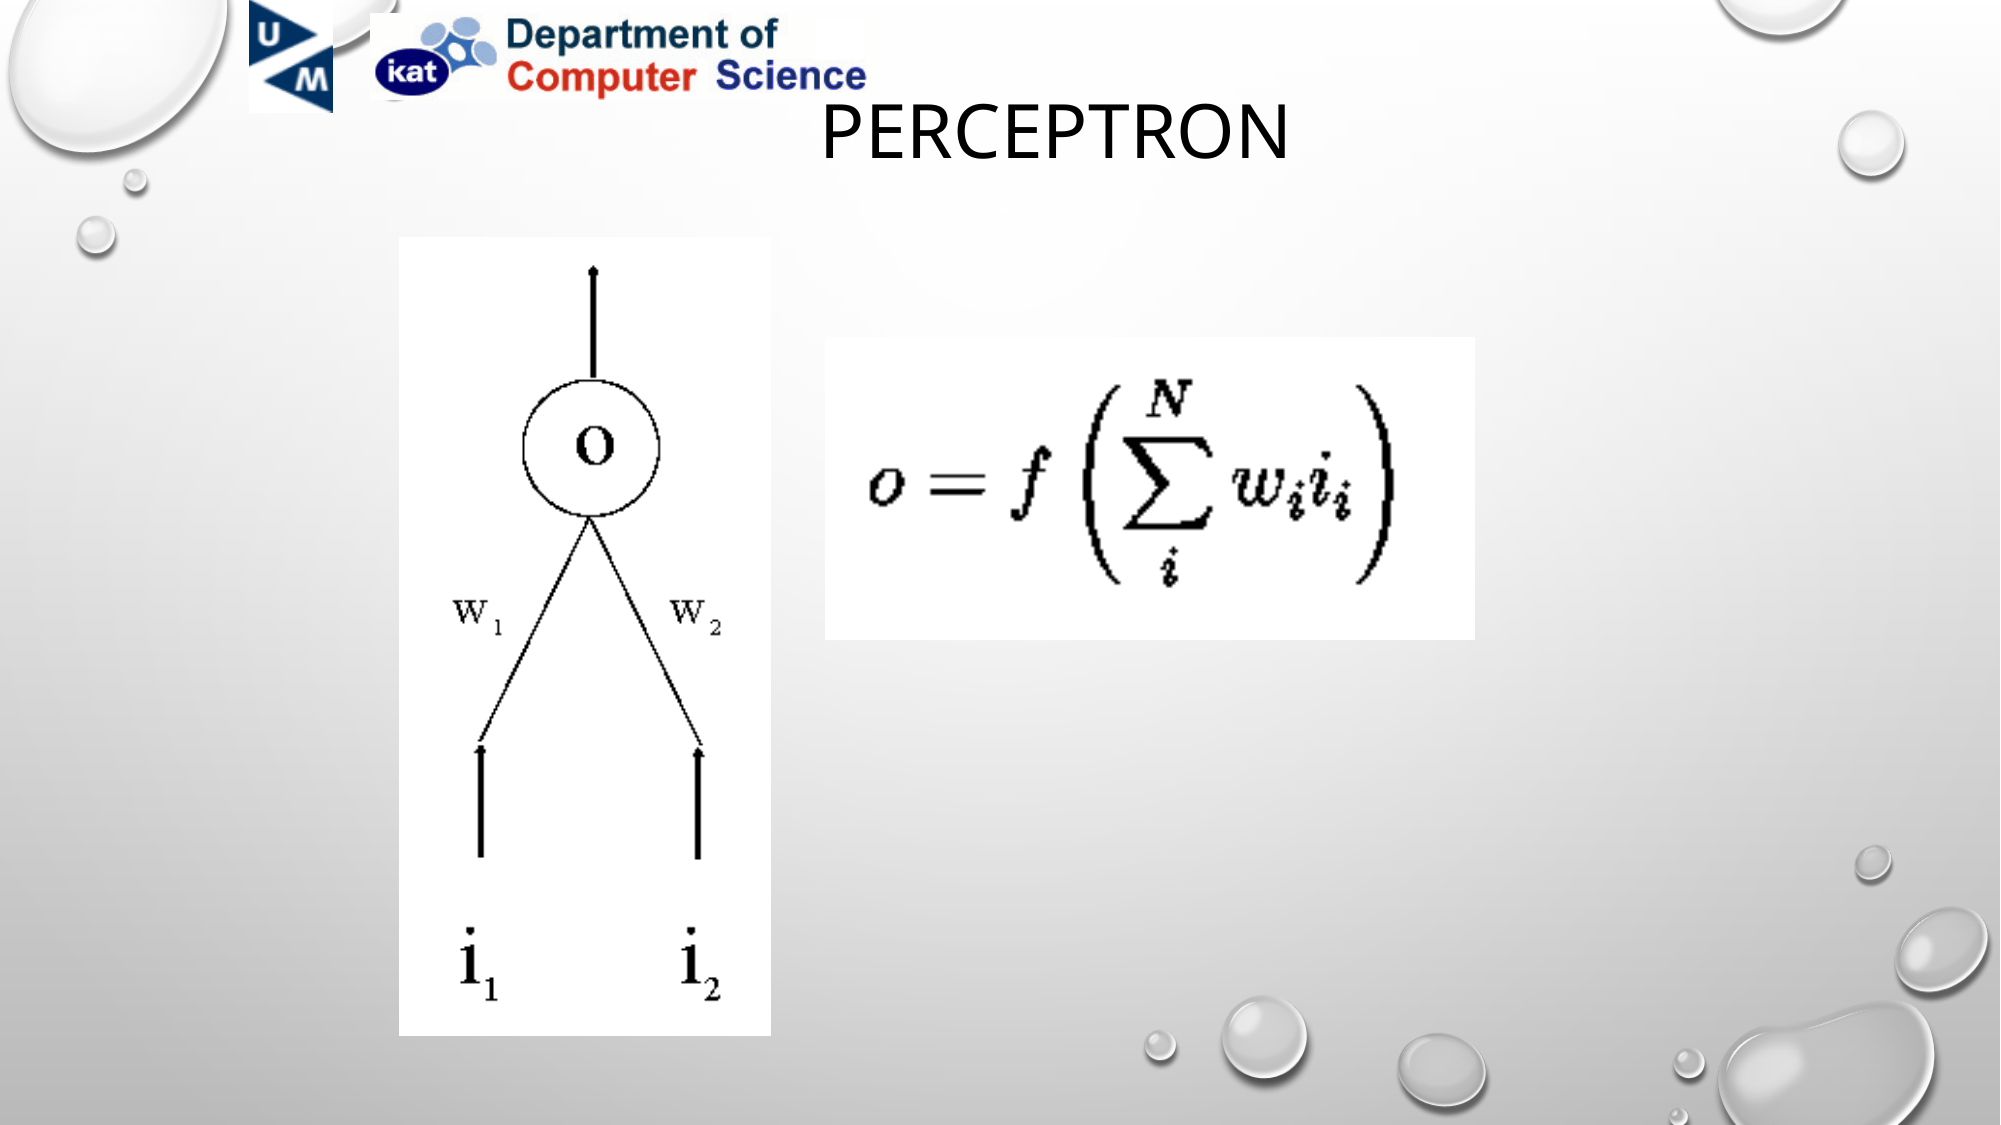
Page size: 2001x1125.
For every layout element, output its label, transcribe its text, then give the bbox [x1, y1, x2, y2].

picture [0, 0, 2000, 1125]
title Perceptron [387, 68, 1725, 200]
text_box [249, 0, 876, 114]
